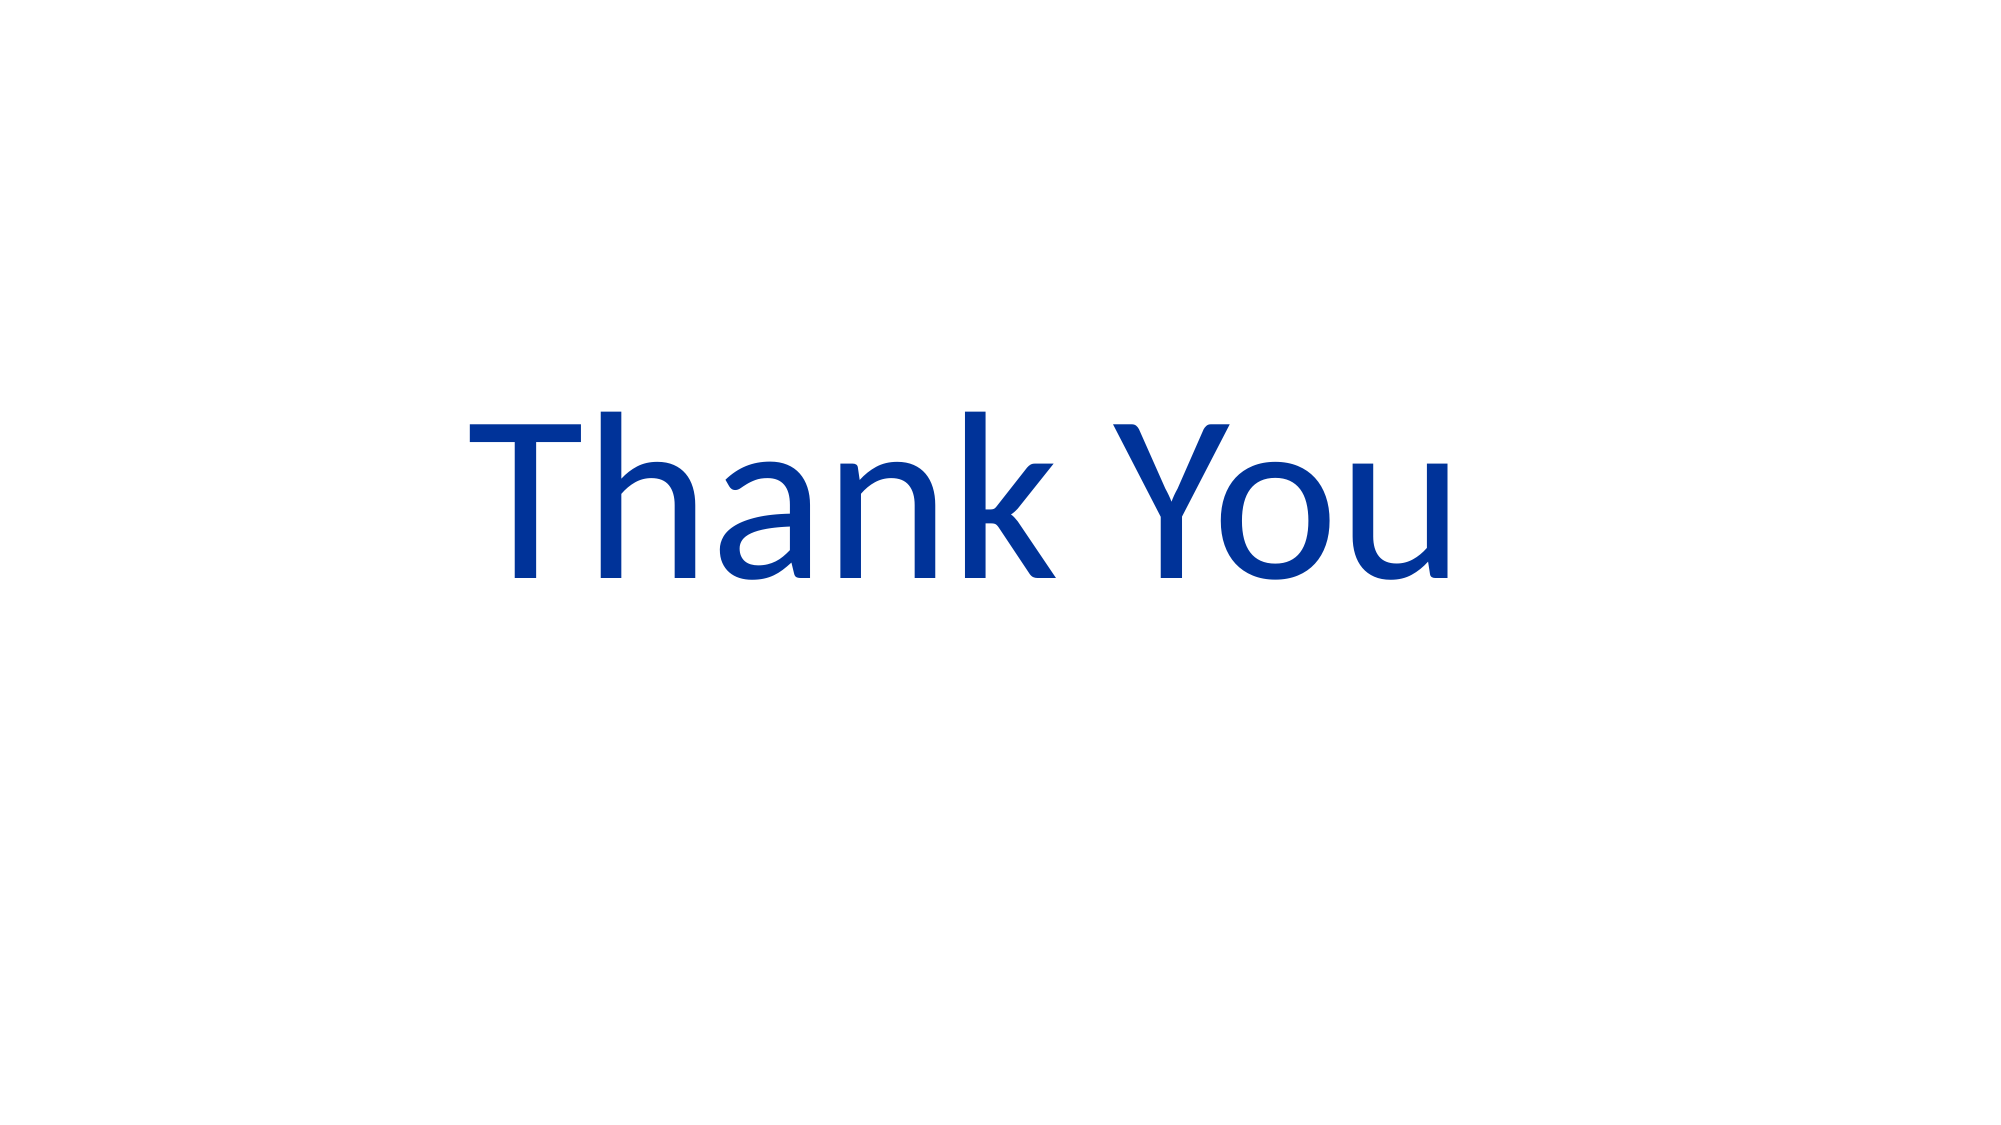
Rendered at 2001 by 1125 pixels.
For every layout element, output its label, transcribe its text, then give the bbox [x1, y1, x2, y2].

text_box Thank You [453, 43, 1857, 634]
